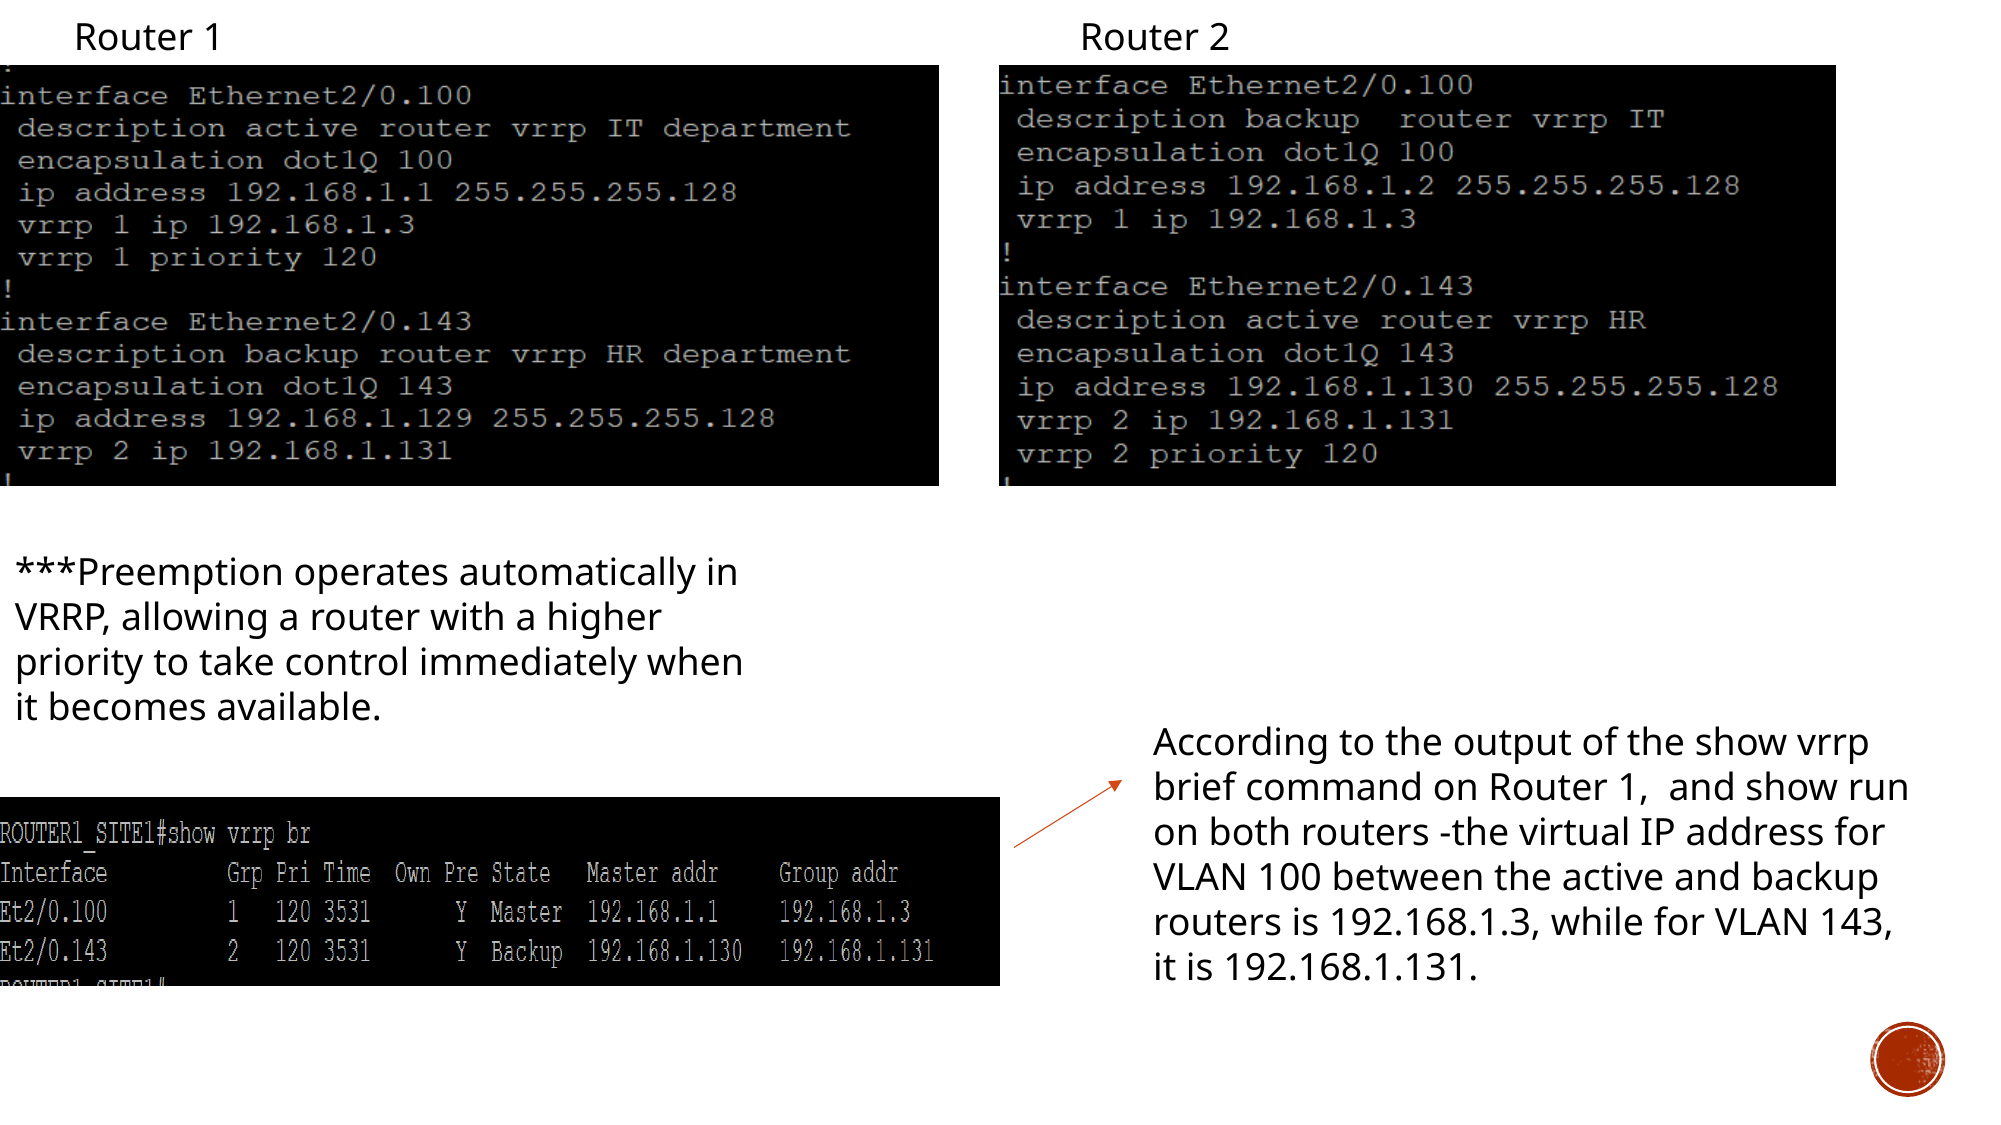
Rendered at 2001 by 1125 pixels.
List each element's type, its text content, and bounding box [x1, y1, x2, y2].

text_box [1016, 782, 1120, 845]
text_box According to the output of the show vrrp brief command on Router 1, and show run on both routers -the virtual IP address for VLAN 100 between the active and backup routers is 192.168.1.3, while for VLAN 143, it is 192.168.1.131. [1138, 710, 1938, 996]
text_box Router 1 [58, 5, 240, 65]
picture [999, 65, 1836, 486]
picture [0, 797, 1000, 986]
text_box Router 2 [1064, 5, 1246, 65]
text_box ***Preemption operates automatically in VRRP, allowing a router with a higher priority to take control immediately when it becomes available. [0, 540, 768, 736]
picture [0, 65, 939, 486]
